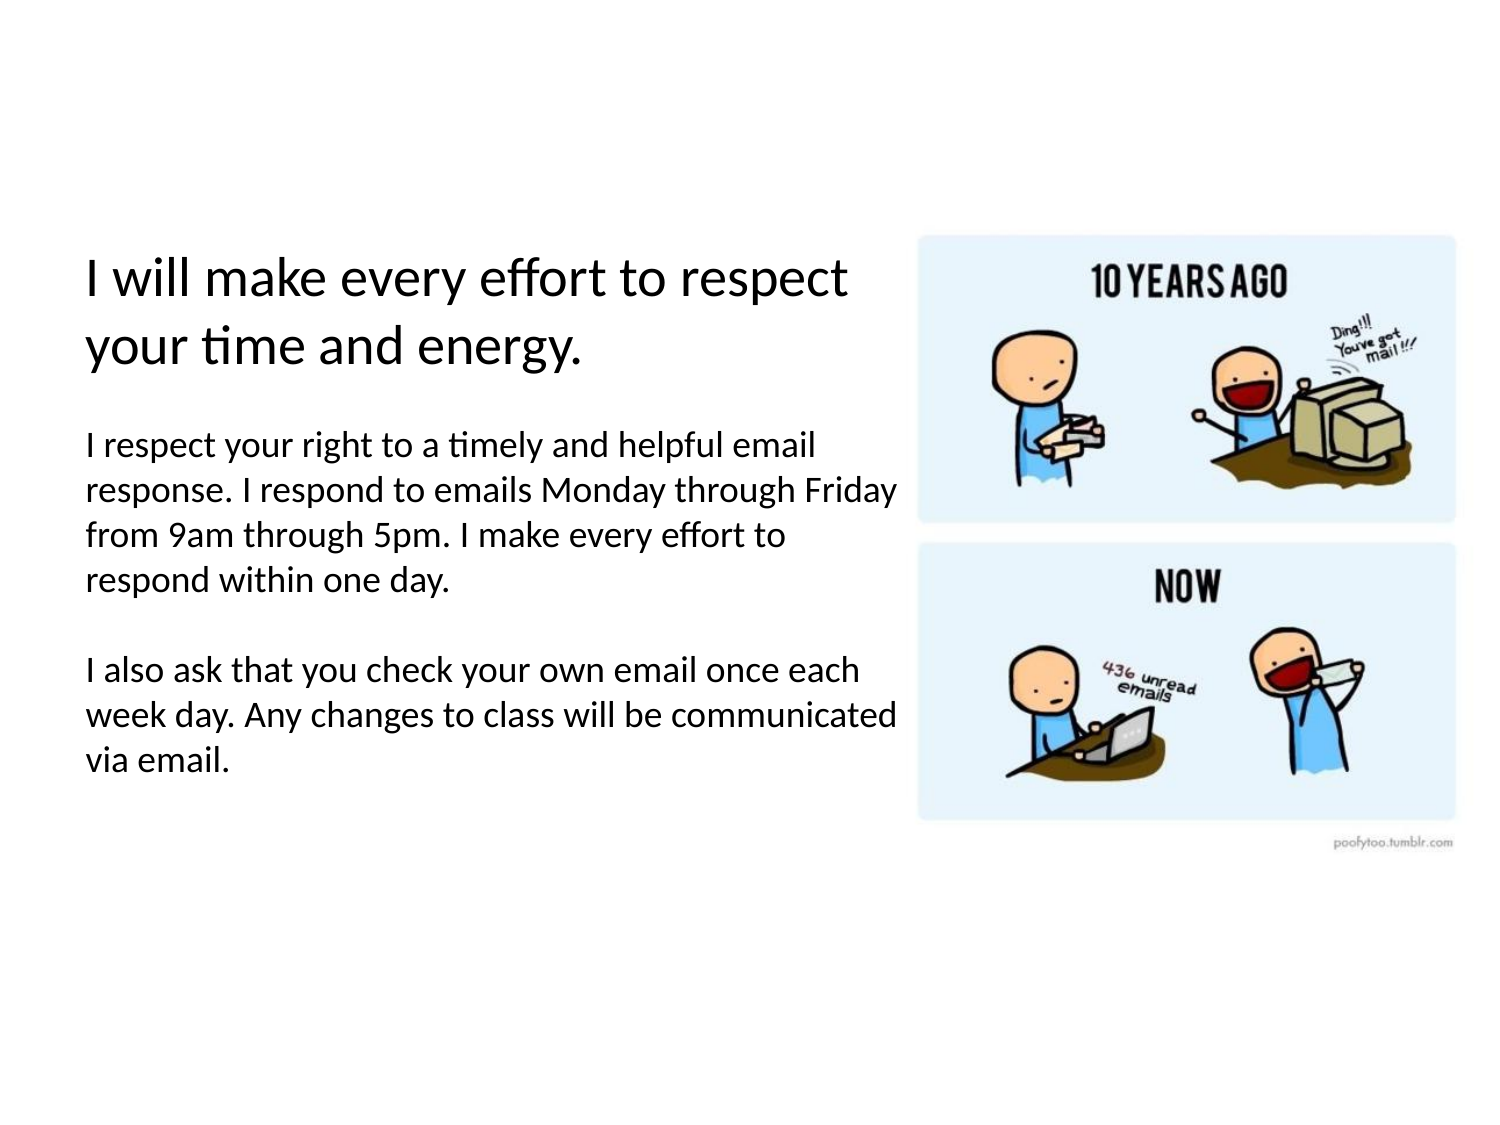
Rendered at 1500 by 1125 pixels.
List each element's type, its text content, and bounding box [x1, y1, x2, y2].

picture [897, 211, 1478, 865]
text_box I will make every effort to respect your time and energy. I respect your right to a timely and helpful email response. I respond to emails Monday through Friday from 9am through 5pm. I make every effort to respond within one day. I also ask that you check your own email once each week day. Any changes to class will be communicated via email. [70, 233, 897, 788]
